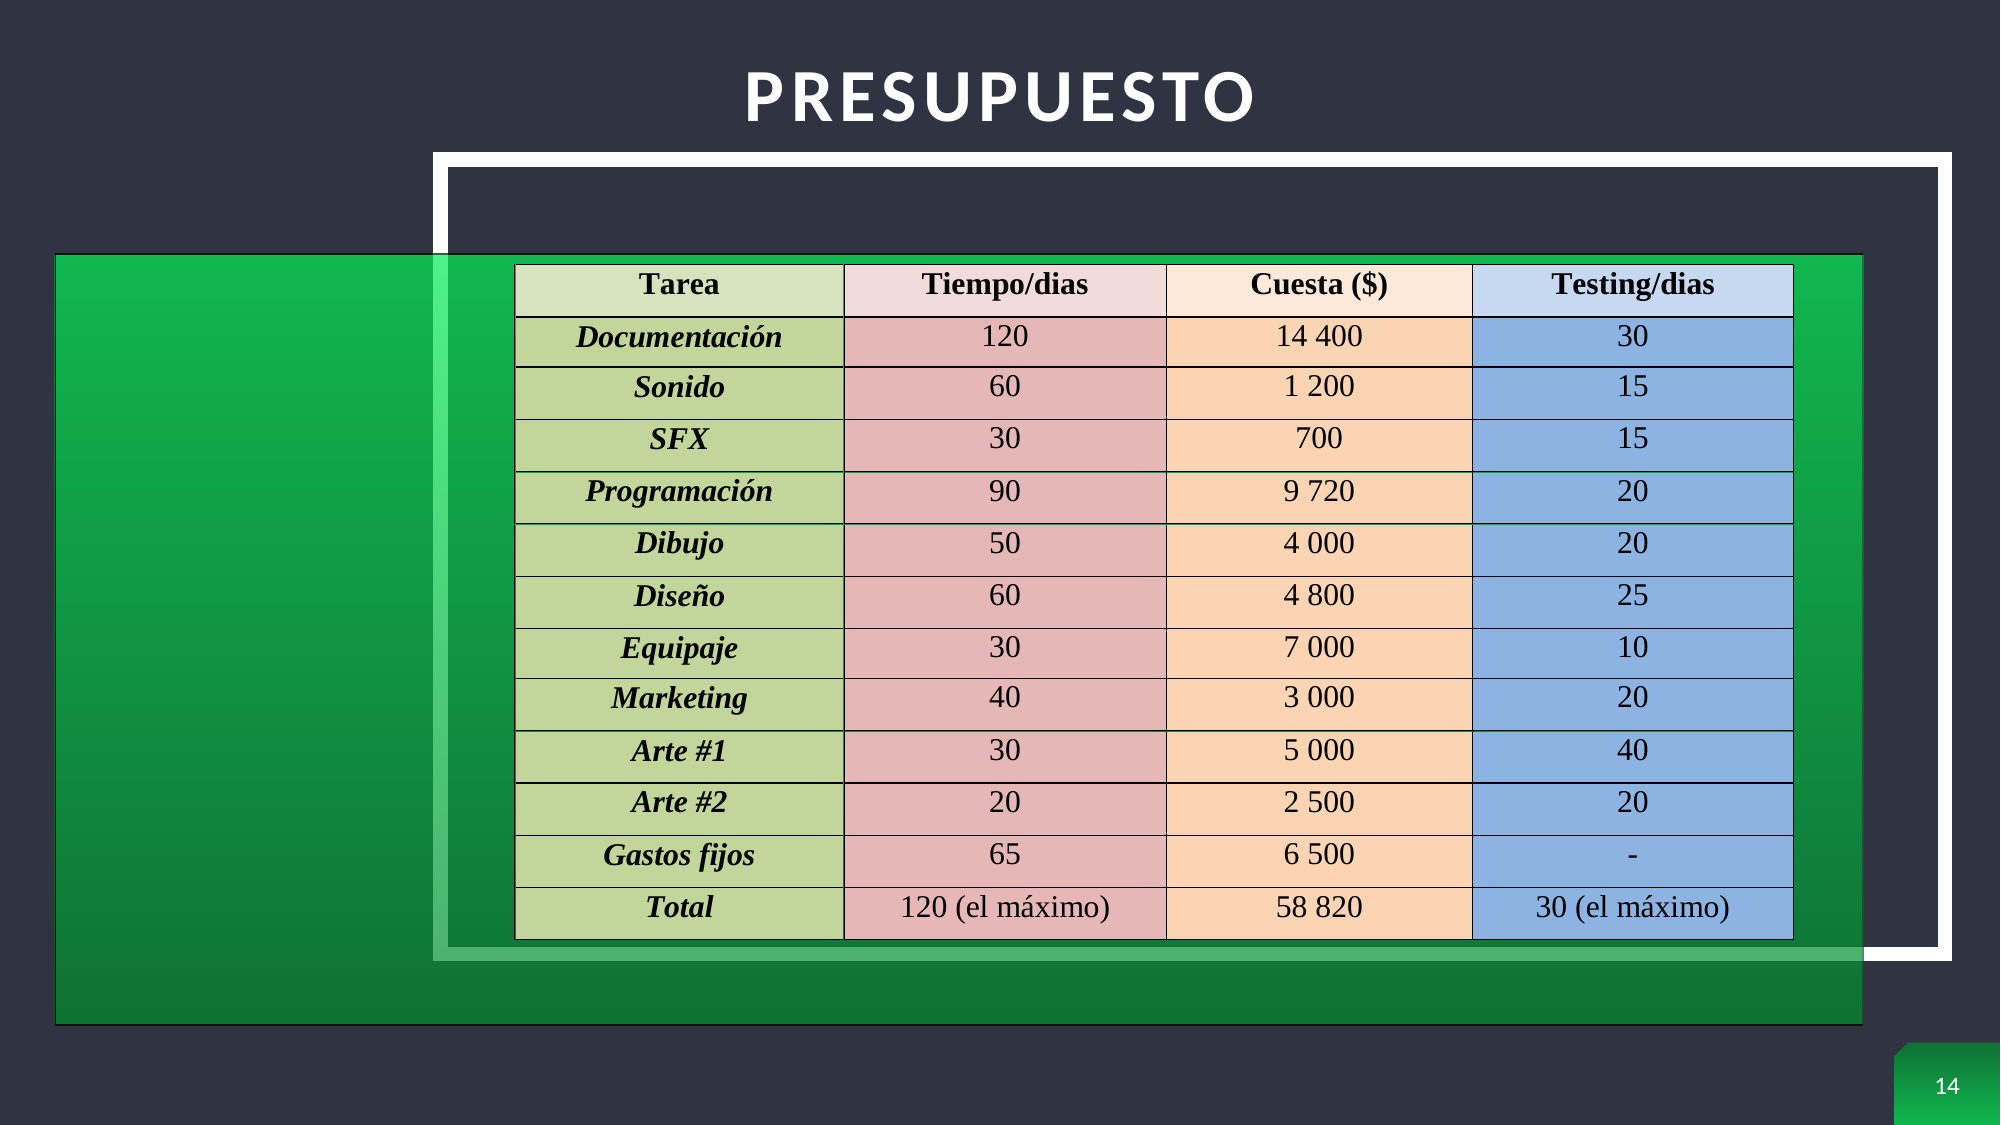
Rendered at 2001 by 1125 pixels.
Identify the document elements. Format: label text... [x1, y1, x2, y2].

text_box [54, 253, 1865, 1026]
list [410, 264, 1815, 1006]
title PRESUPUESTO [97, 0, 1903, 196]
text_box [439, 158, 1946, 955]
slide_number 14 [1894, 1050, 2000, 1118]
